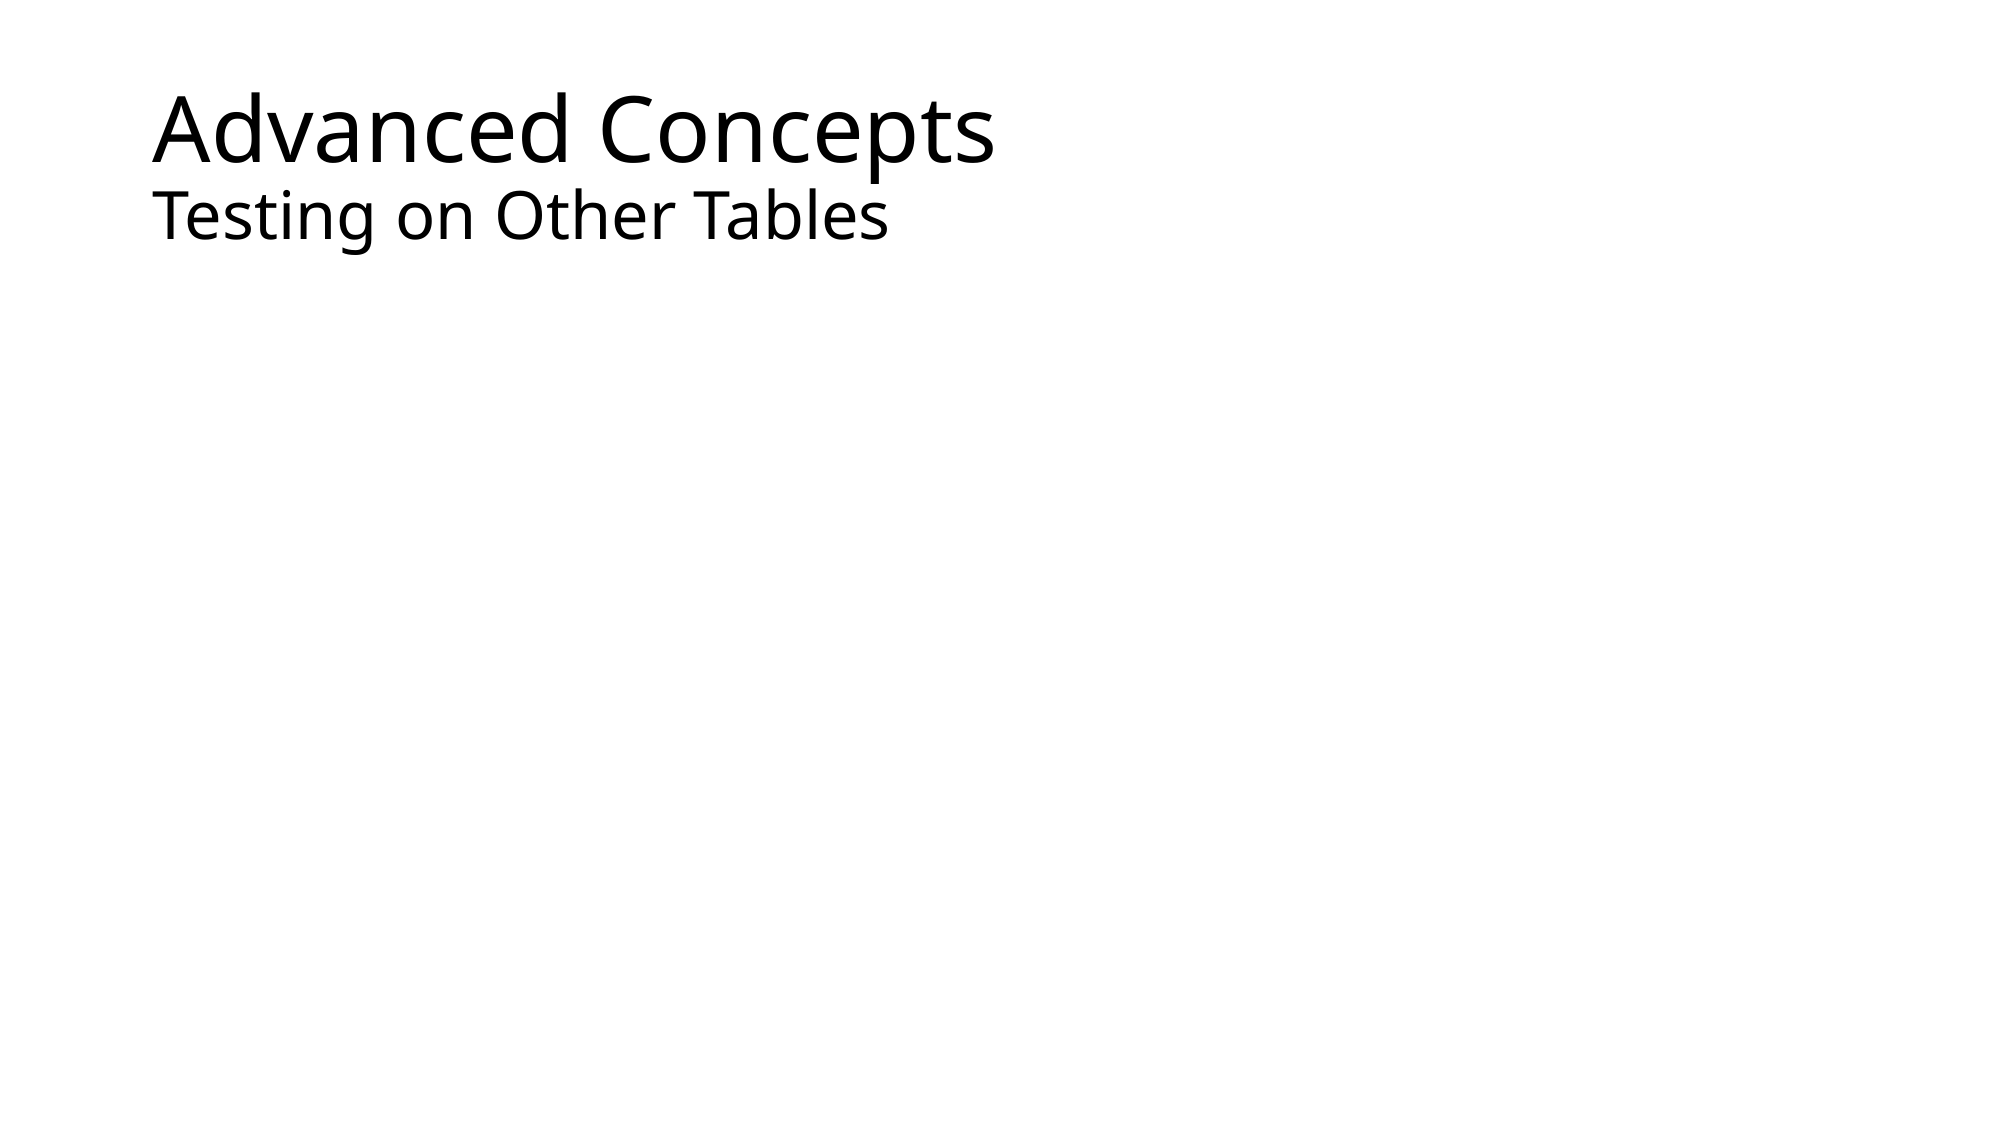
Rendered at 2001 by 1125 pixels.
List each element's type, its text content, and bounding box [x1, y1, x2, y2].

title Advanced Concepts Testing on Other Tables [137, 59, 1863, 278]
